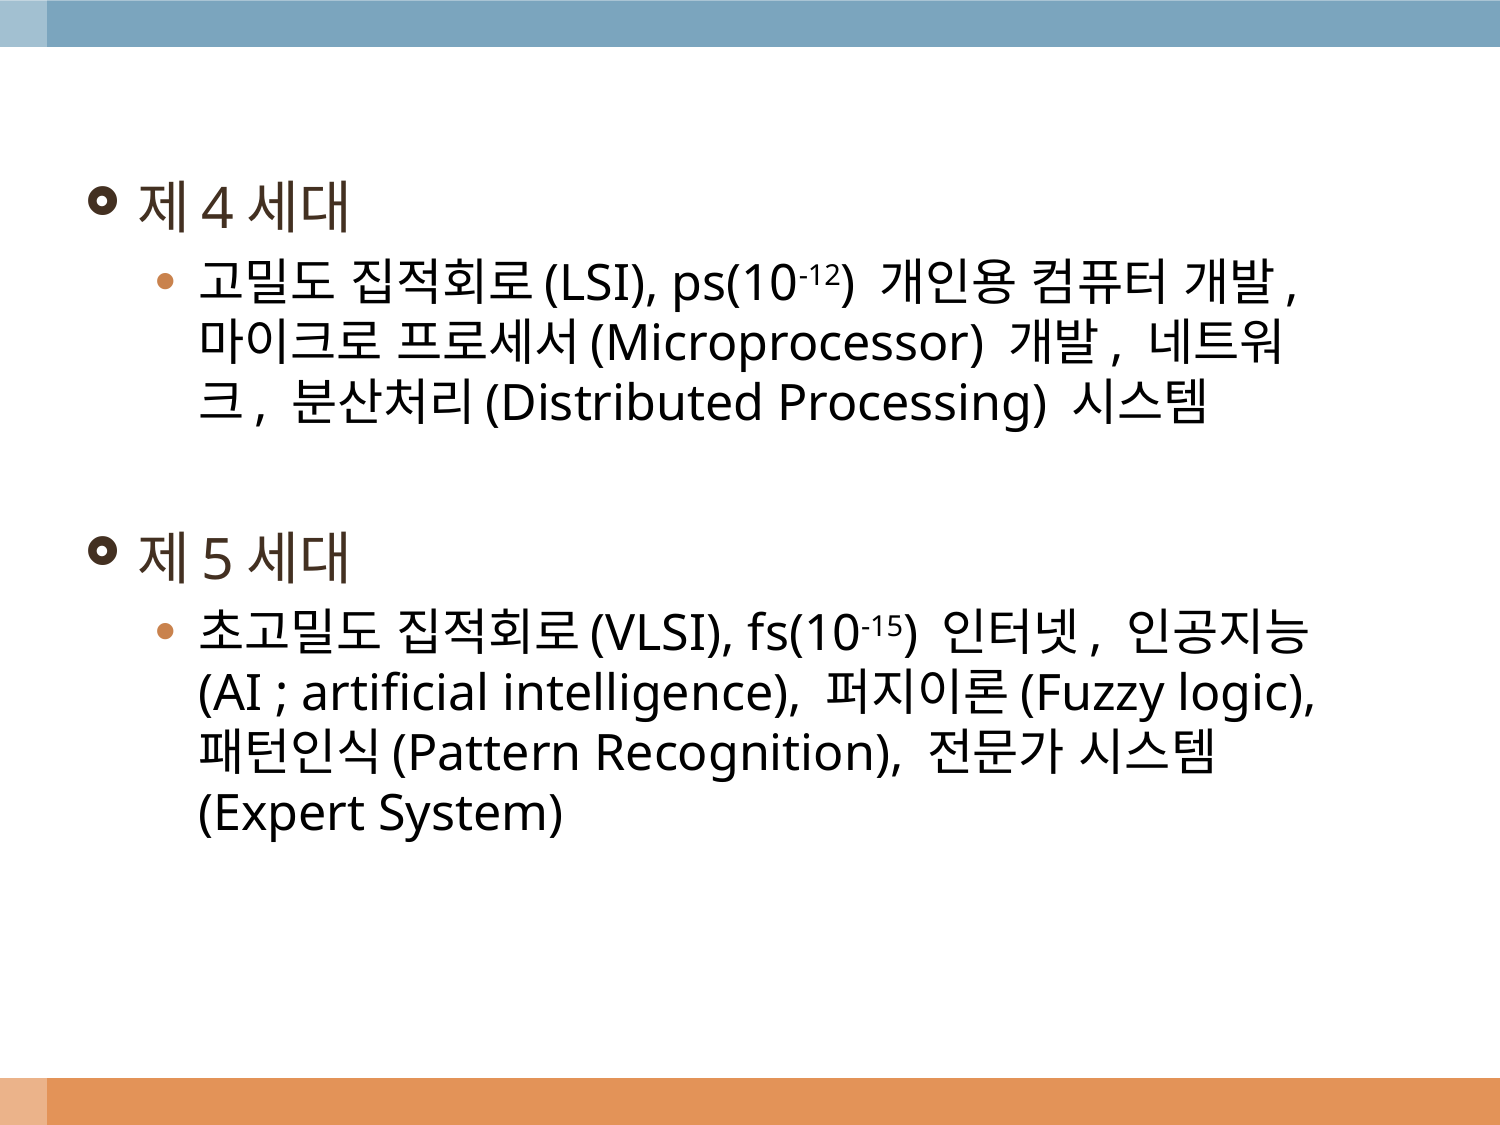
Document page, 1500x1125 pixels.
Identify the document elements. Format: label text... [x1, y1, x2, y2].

list 제4세대 고밀도 집적회로(LSI), ps(10-12) 개인용 컴퓨터 개발, 마이크로 프로세서(Microprocessor) 개발, 네트워크, 분산처리(Distributed Processing) 시스템 제5세대 초고밀도 집적회로(VLSI), fs(10-15) 인터넷, 인공지능(AI ; artificial intelligence), 퍼지이론(Fuzzy logic), 패턴인식(Pattern Recognition), 전문가 시스템(Expert System) [70, 164, 1355, 907]
